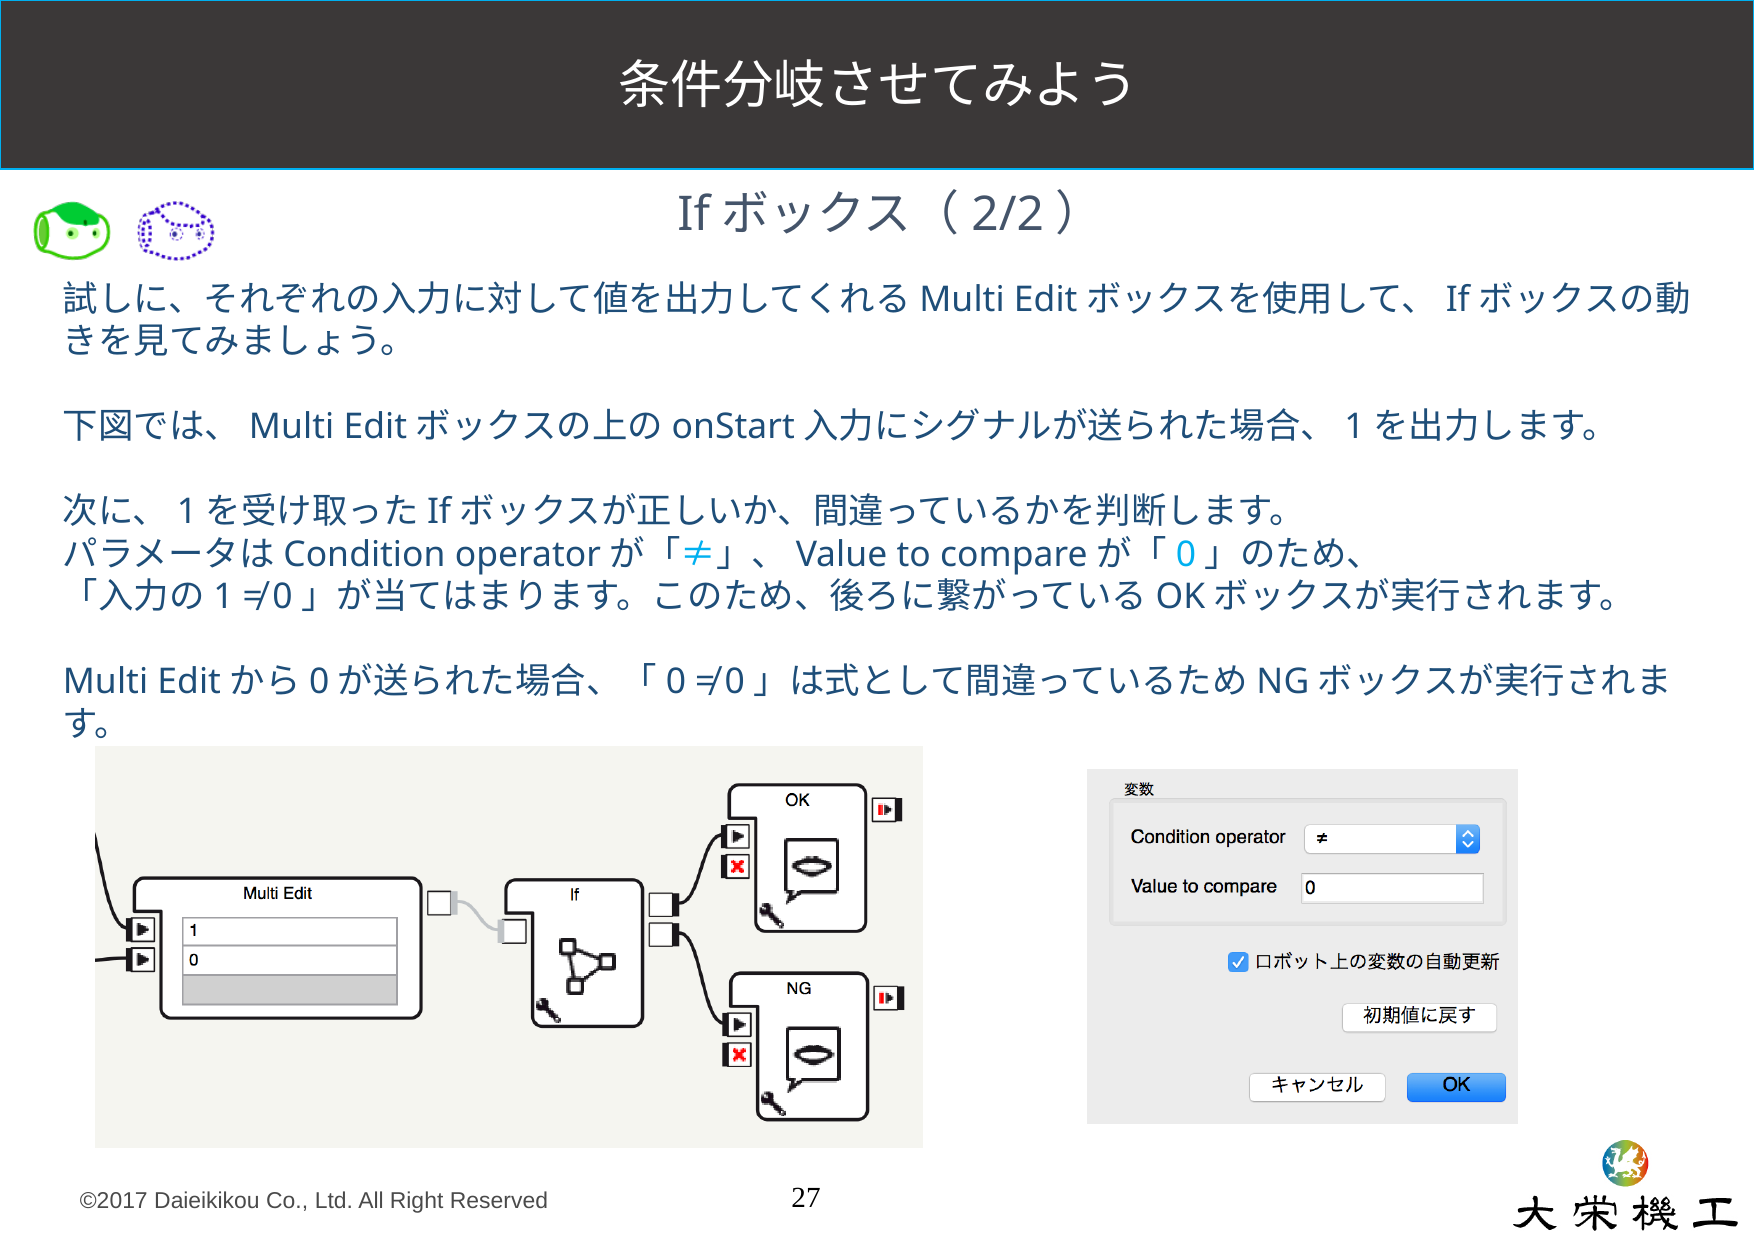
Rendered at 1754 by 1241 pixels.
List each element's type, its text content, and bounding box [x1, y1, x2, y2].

picture [1513, 1140, 1738, 1231]
picture [95, 745, 923, 1148]
subtitle 条件分岐させてみよう [112, 5, 1644, 160]
list 試しに、それぞれの入力に対して値を出力してくれるMulti Editボックスを使用して、Ifボックスの動きを見てみましょう。 下図では、Multi Editボックスの上のonStart入力にシグナルが送られた場合、1を出力します。 次に、1を受け取ったIfボックスが正しいか、間違っているかを判断します。 パラメータはCondition operatorが「≠」、Value to compareが「0」のため、 「入力の1 ≠ 0」が当てはまります。このため、後ろに繋がっているOKボックスが実行されます。 Multi Editから0が送られた場合、「0 ≠ 0」は式として間違っているためNGボックスが実行されます。 [58, 271, 1696, 1163]
title Ifボックス（2/2） [285, 182, 1469, 249]
slide_number 27 [777, 1162, 980, 1229]
picture [135, 190, 217, 272]
picture [31, 190, 113, 272]
picture [1087, 768, 1518, 1125]
